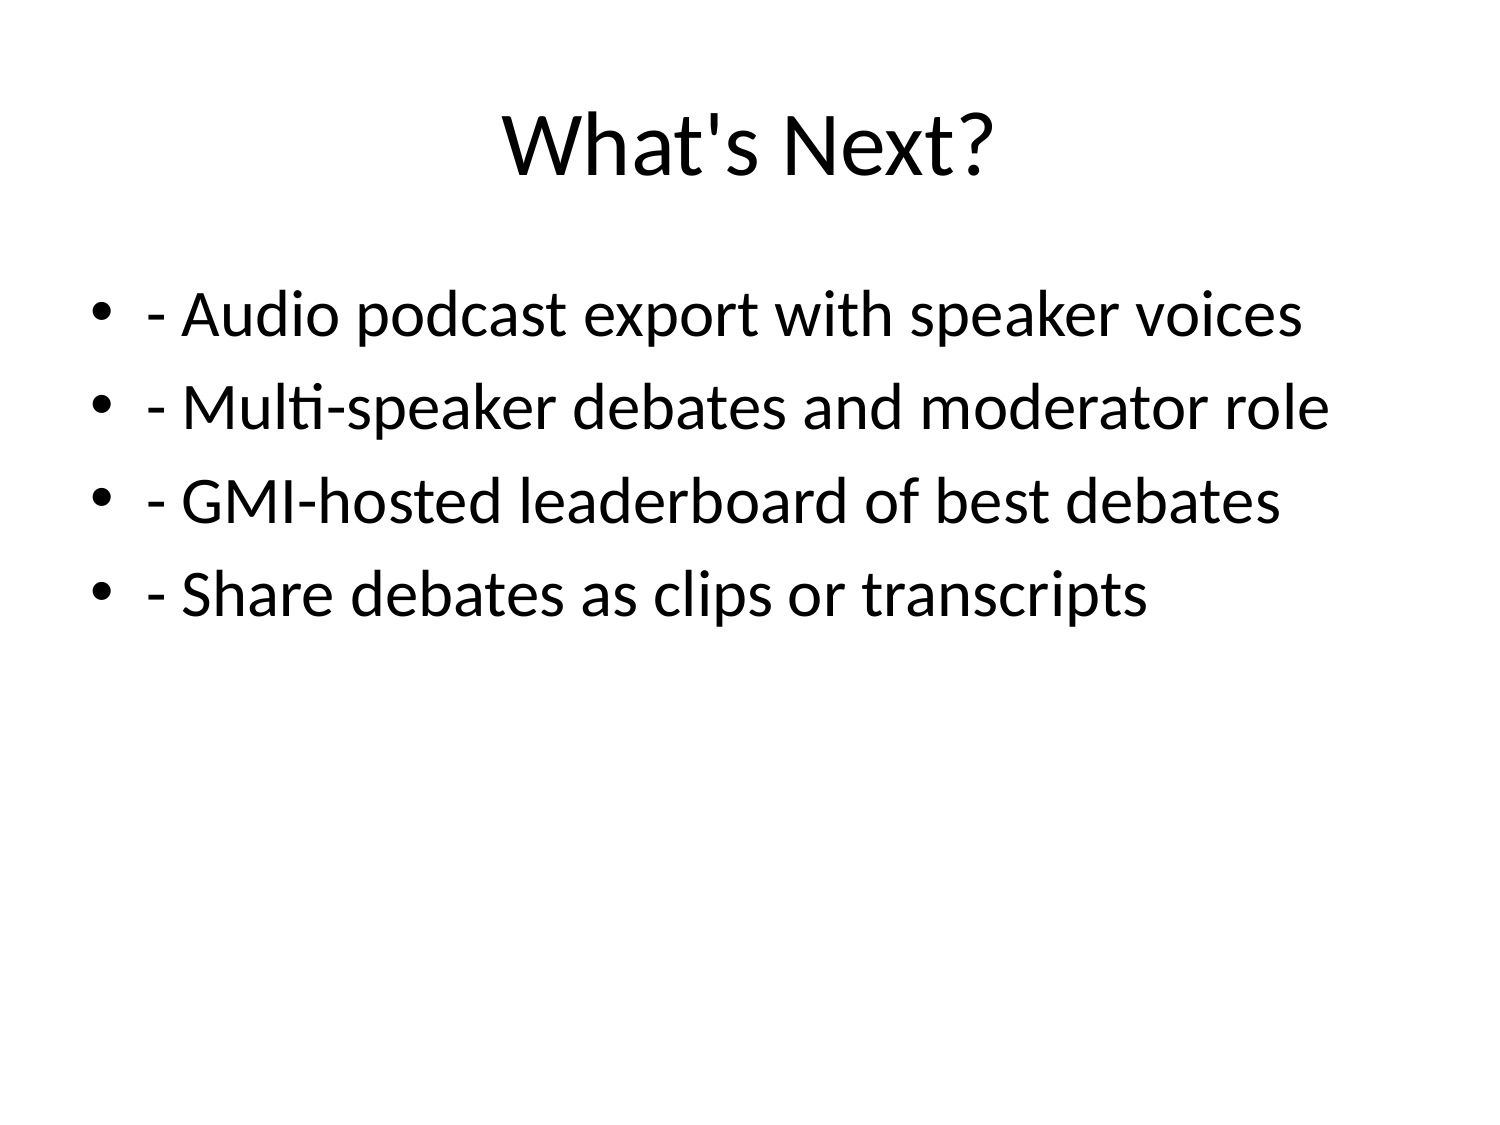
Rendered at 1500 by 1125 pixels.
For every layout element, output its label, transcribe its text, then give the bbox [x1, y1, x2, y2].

title What's Next? [75, 45, 1425, 233]
list - Audio podcast export with speaker voices - Multi-speaker debates and moderator role - GMI-hosted leaderboard of best debates - Share debates as clips or transcripts [75, 262, 1425, 1005]
